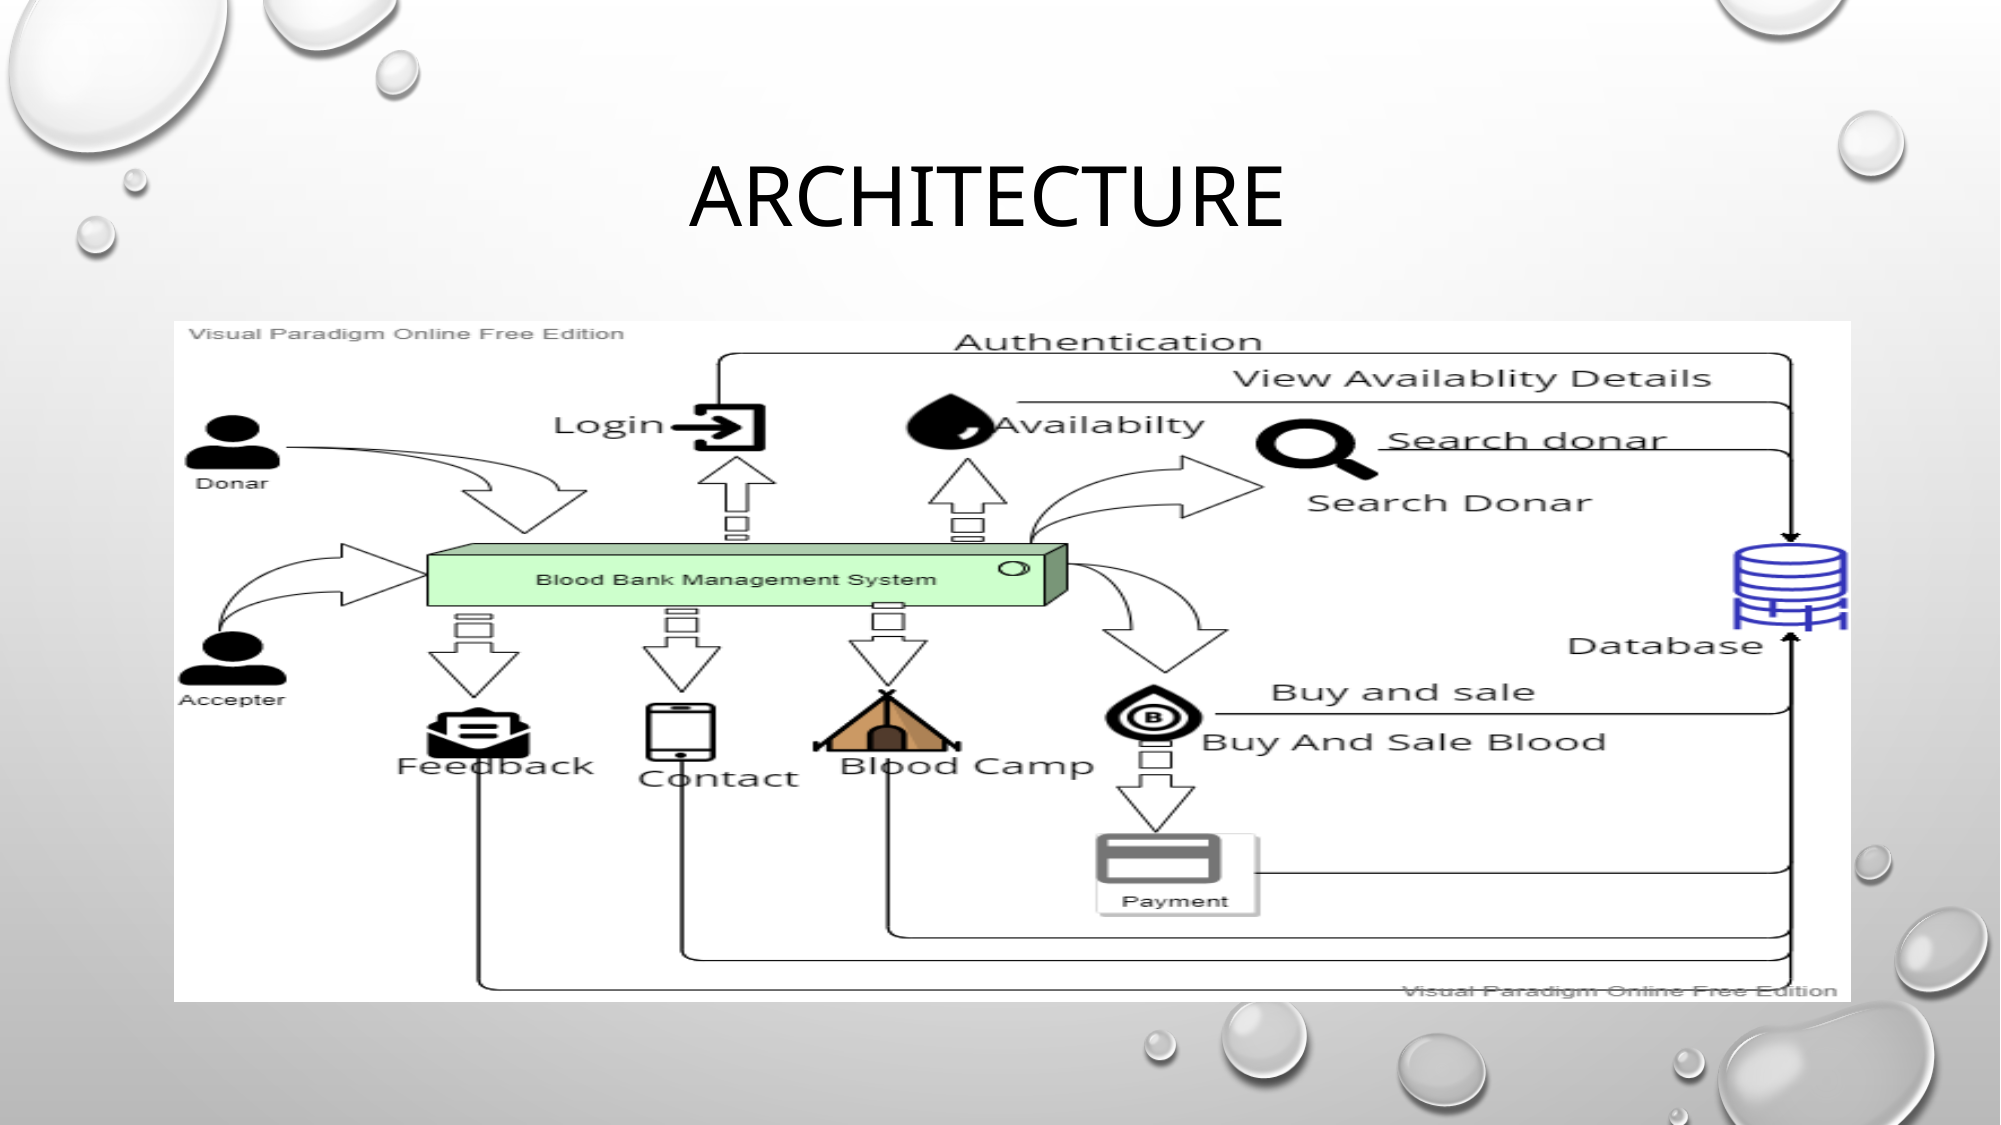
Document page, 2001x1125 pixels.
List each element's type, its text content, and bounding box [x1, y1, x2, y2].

picture [0, 0, 2000, 1125]
title Architecture [149, 135, 1848, 253]
